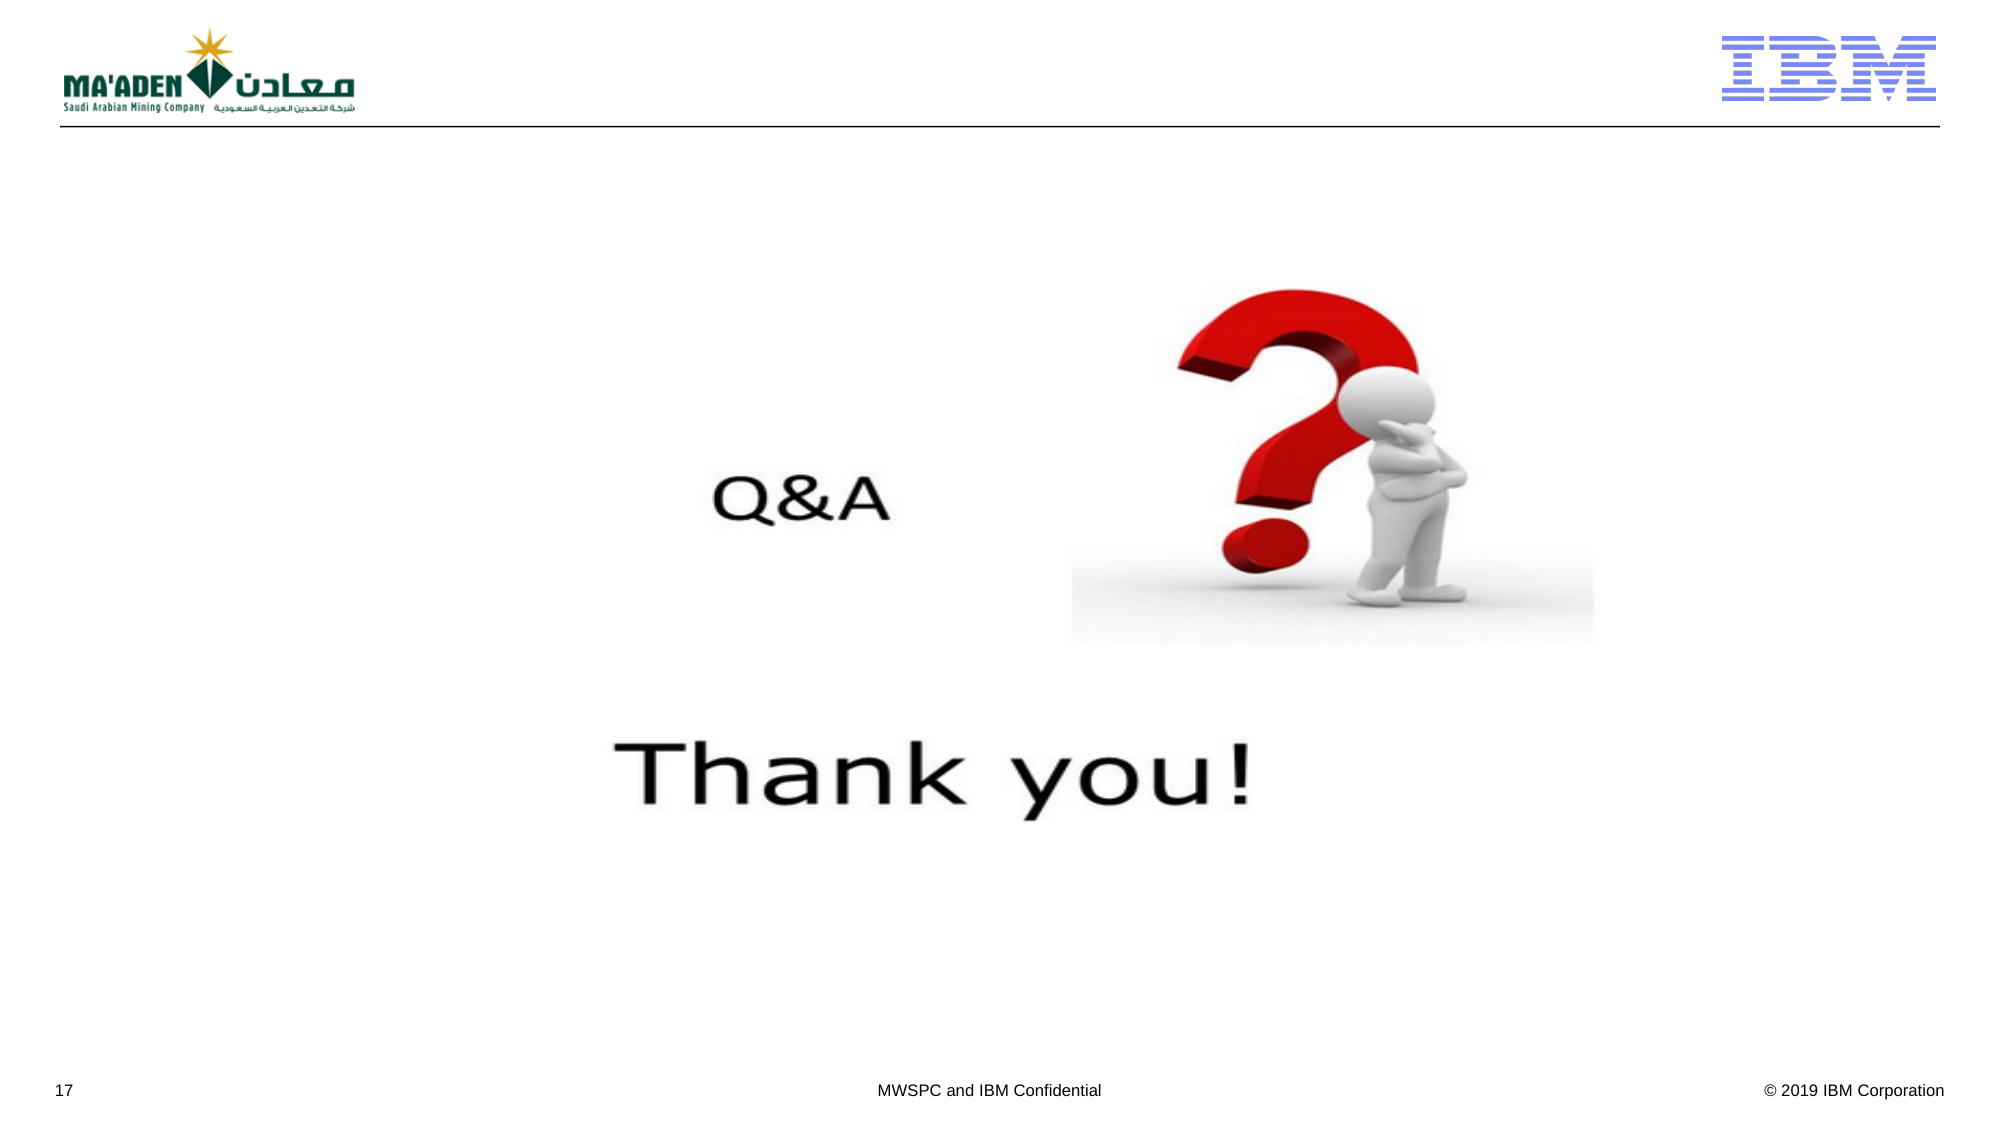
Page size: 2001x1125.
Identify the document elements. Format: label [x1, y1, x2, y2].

picture [1722, 36, 1936, 101]
picture [362, 230, 1638, 894]
picture [64, 27, 355, 113]
